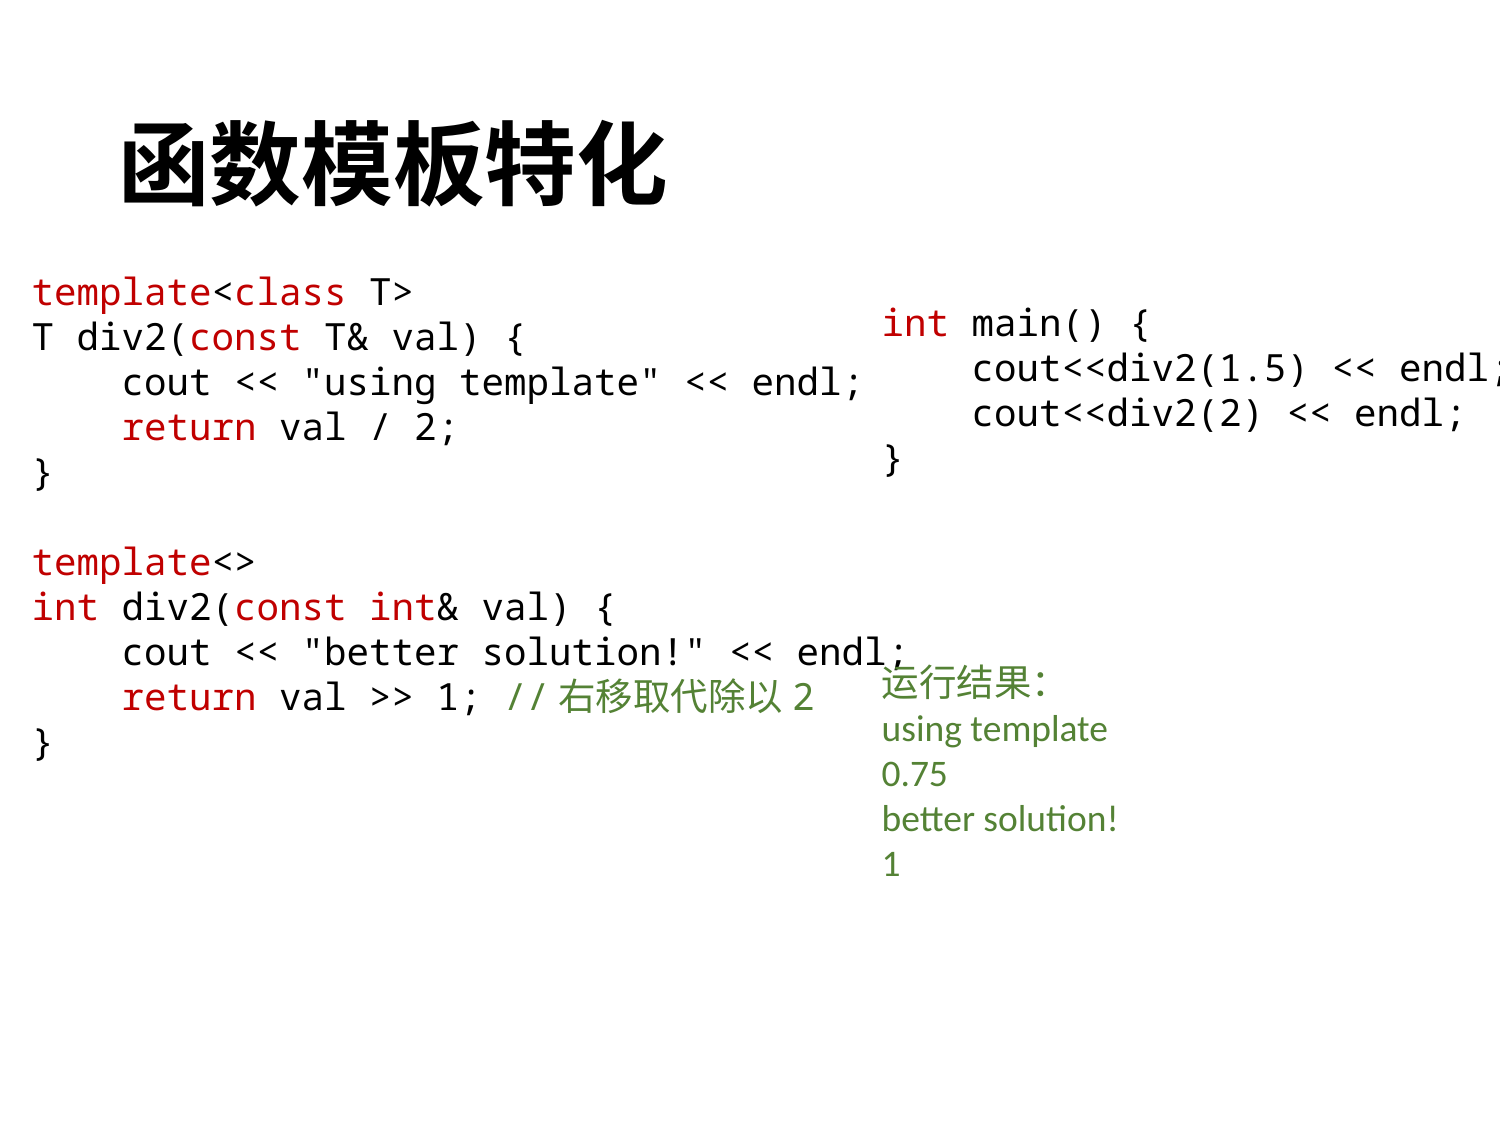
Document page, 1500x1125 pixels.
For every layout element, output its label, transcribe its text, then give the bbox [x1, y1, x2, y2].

title 函数模板特化 [103, 59, 1397, 278]
text_box template<class T> T div2(const T& val) { cout << "using template" << endl; return val / 2; } template<> int div2(const int& val) { cout << "better solution!" << endl; return val >> 1; //右移取代除以2 } [16, 260, 924, 815]
text_box int main() { cout<<div2(1.5) << endl; cout<<div2(2) << endl; } 运行结果： using template 0.75 better solution! 1 [866, 291, 1500, 892]
